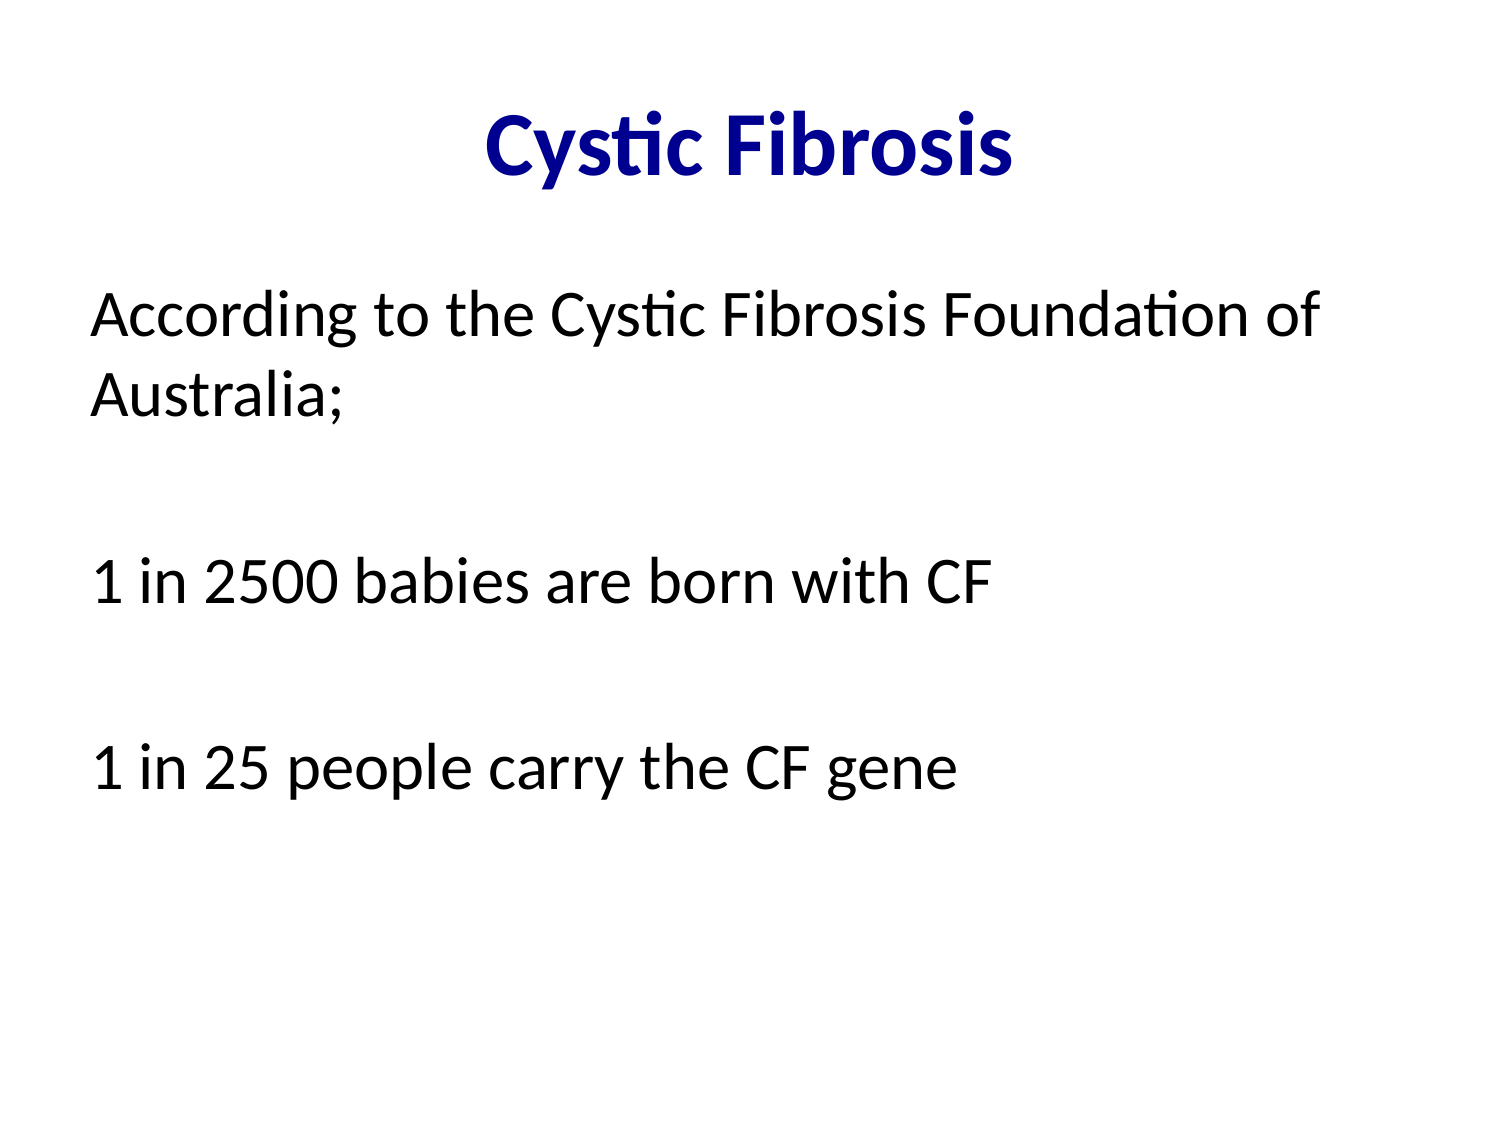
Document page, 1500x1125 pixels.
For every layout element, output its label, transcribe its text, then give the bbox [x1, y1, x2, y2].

title Cystic Fibrosis [75, 45, 1425, 233]
list According to the Cystic Fibrosis Foundation of Australia; 1 in 2500 babies are born with CF 1 in 25 people carry the CF gene [75, 262, 1425, 1005]
